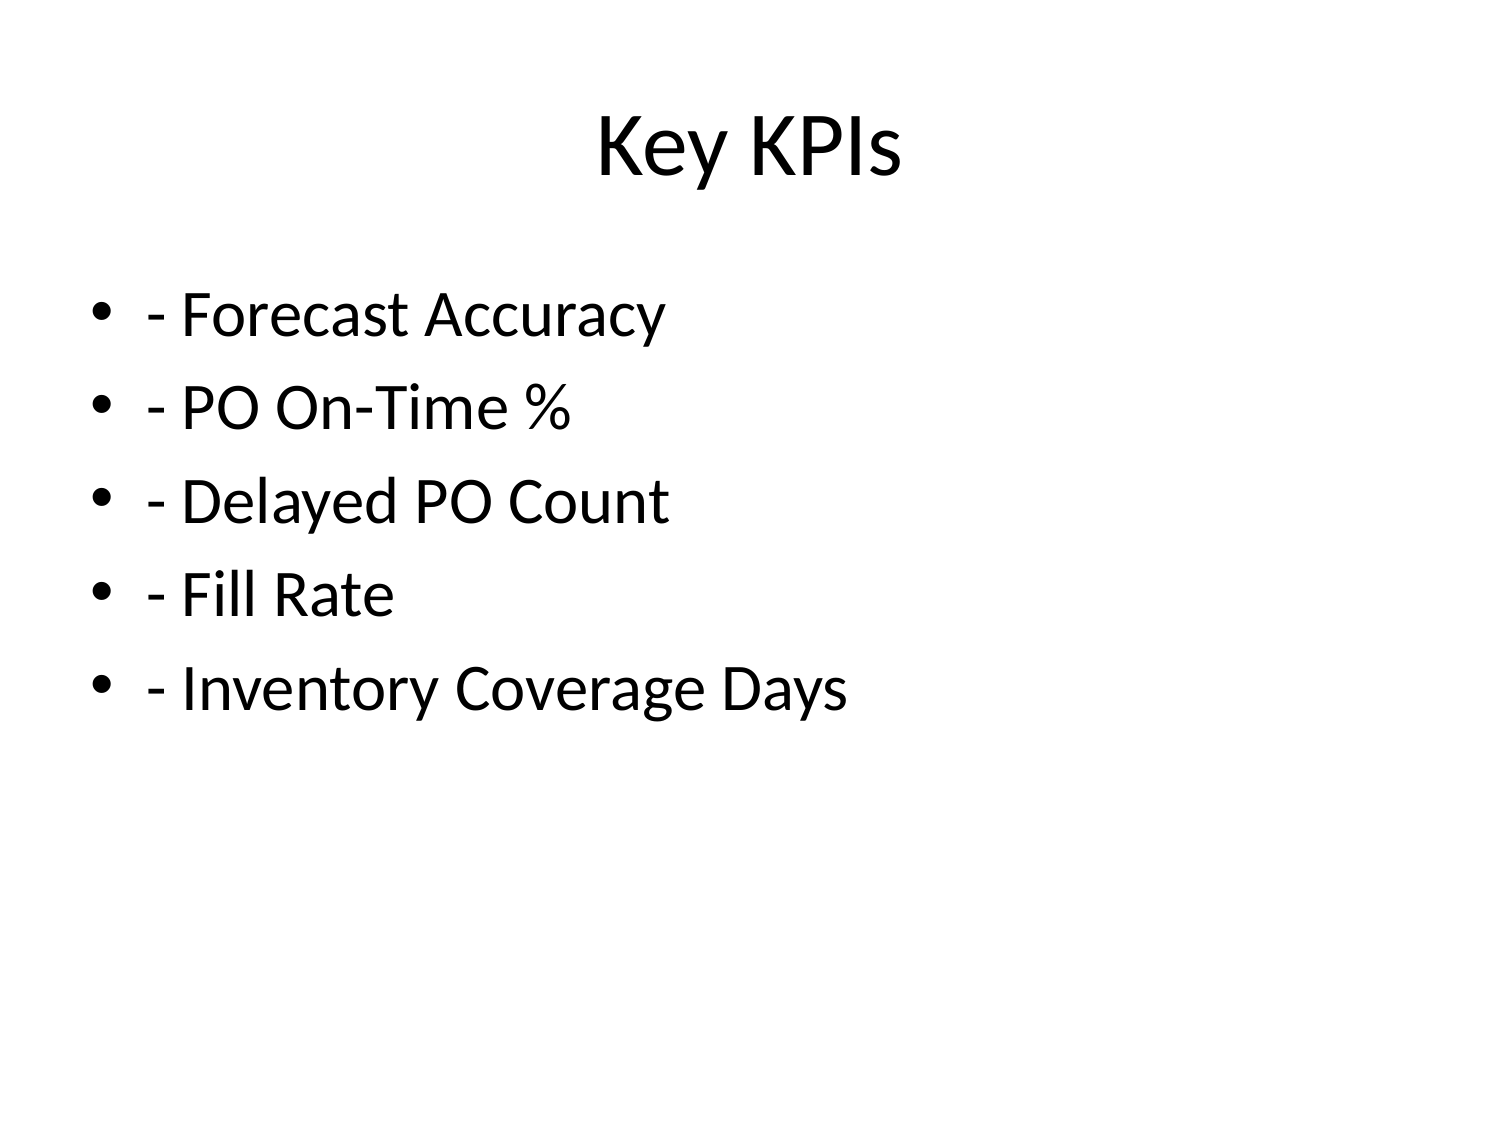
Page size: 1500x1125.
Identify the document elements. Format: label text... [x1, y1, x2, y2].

title Key KPIs [75, 45, 1425, 233]
list - Forecast Accuracy - PO On-Time % - Delayed PO Count - Fill Rate - Inventory Coverage Days [75, 262, 1425, 1005]
